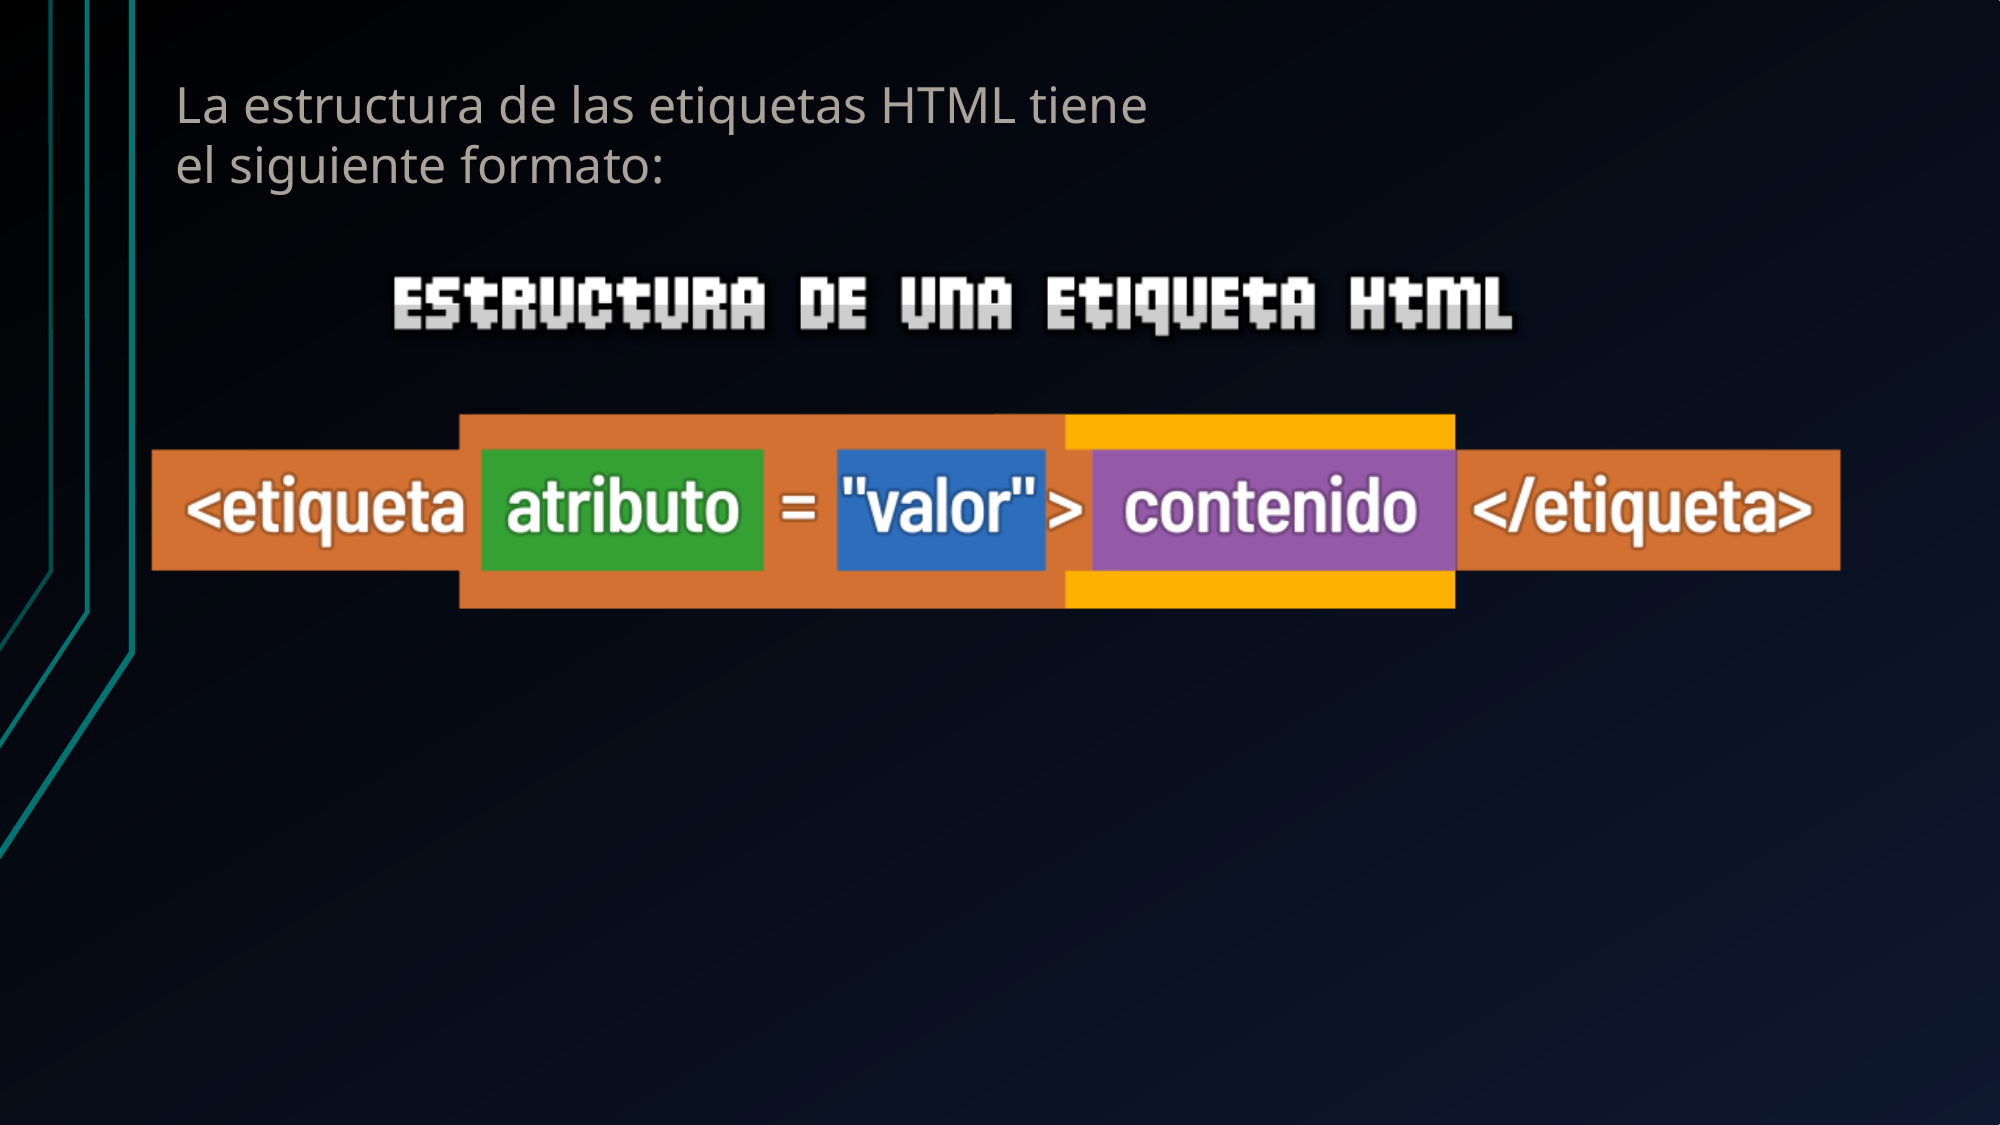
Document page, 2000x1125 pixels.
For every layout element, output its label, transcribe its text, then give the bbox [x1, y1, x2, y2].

text_box La estructura de las etiquetas HTML tiene el siguiente formato: [160, 66, 1164, 202]
picture [121, 219, 1879, 660]
